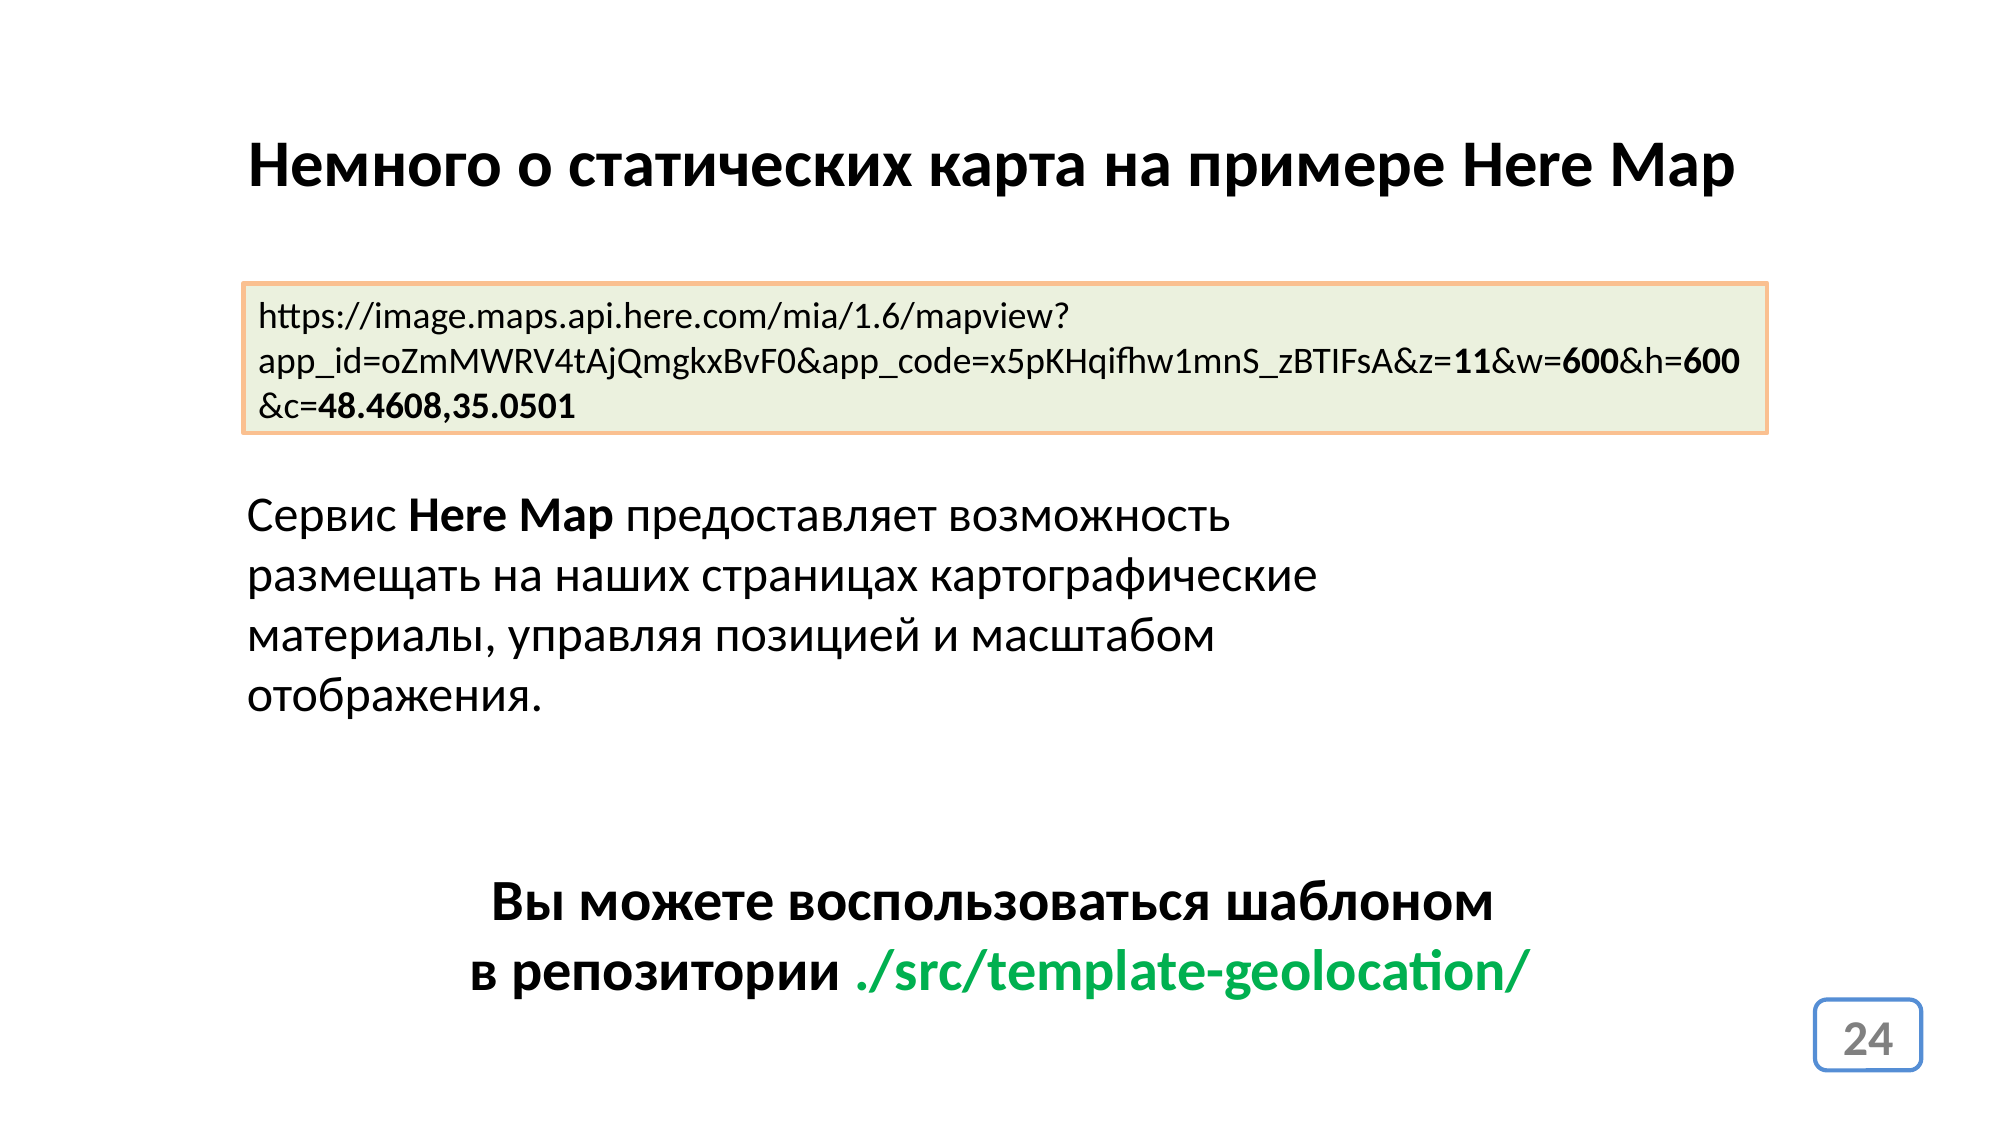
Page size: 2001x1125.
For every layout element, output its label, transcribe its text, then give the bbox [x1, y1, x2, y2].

text_box 24 [1812, 1010, 1924, 1073]
text_box Немного о статических карта на примере Here Map [0, 112, 2000, 207]
text_box https://image.maps.api.here.com/mia/1.6/mapview?app_id=oZmMWRV4tAjQmgkxBvF0&app_code=x5pKHqifhw1mnS_zBTIFsA&z=11&w=600&h=600&c=48.4608,35.0501 [243, 283, 1768, 433]
text_box Сервис Here Map предоставляет возможность размещать на наших страницах картографические материалы, управляя позицией и масштабом отображения. [232, 474, 1423, 730]
text_box Вы можете воспользоваться шаблоном в репозитории ./src/template-geolocation/ [0, 854, 2000, 1010]
